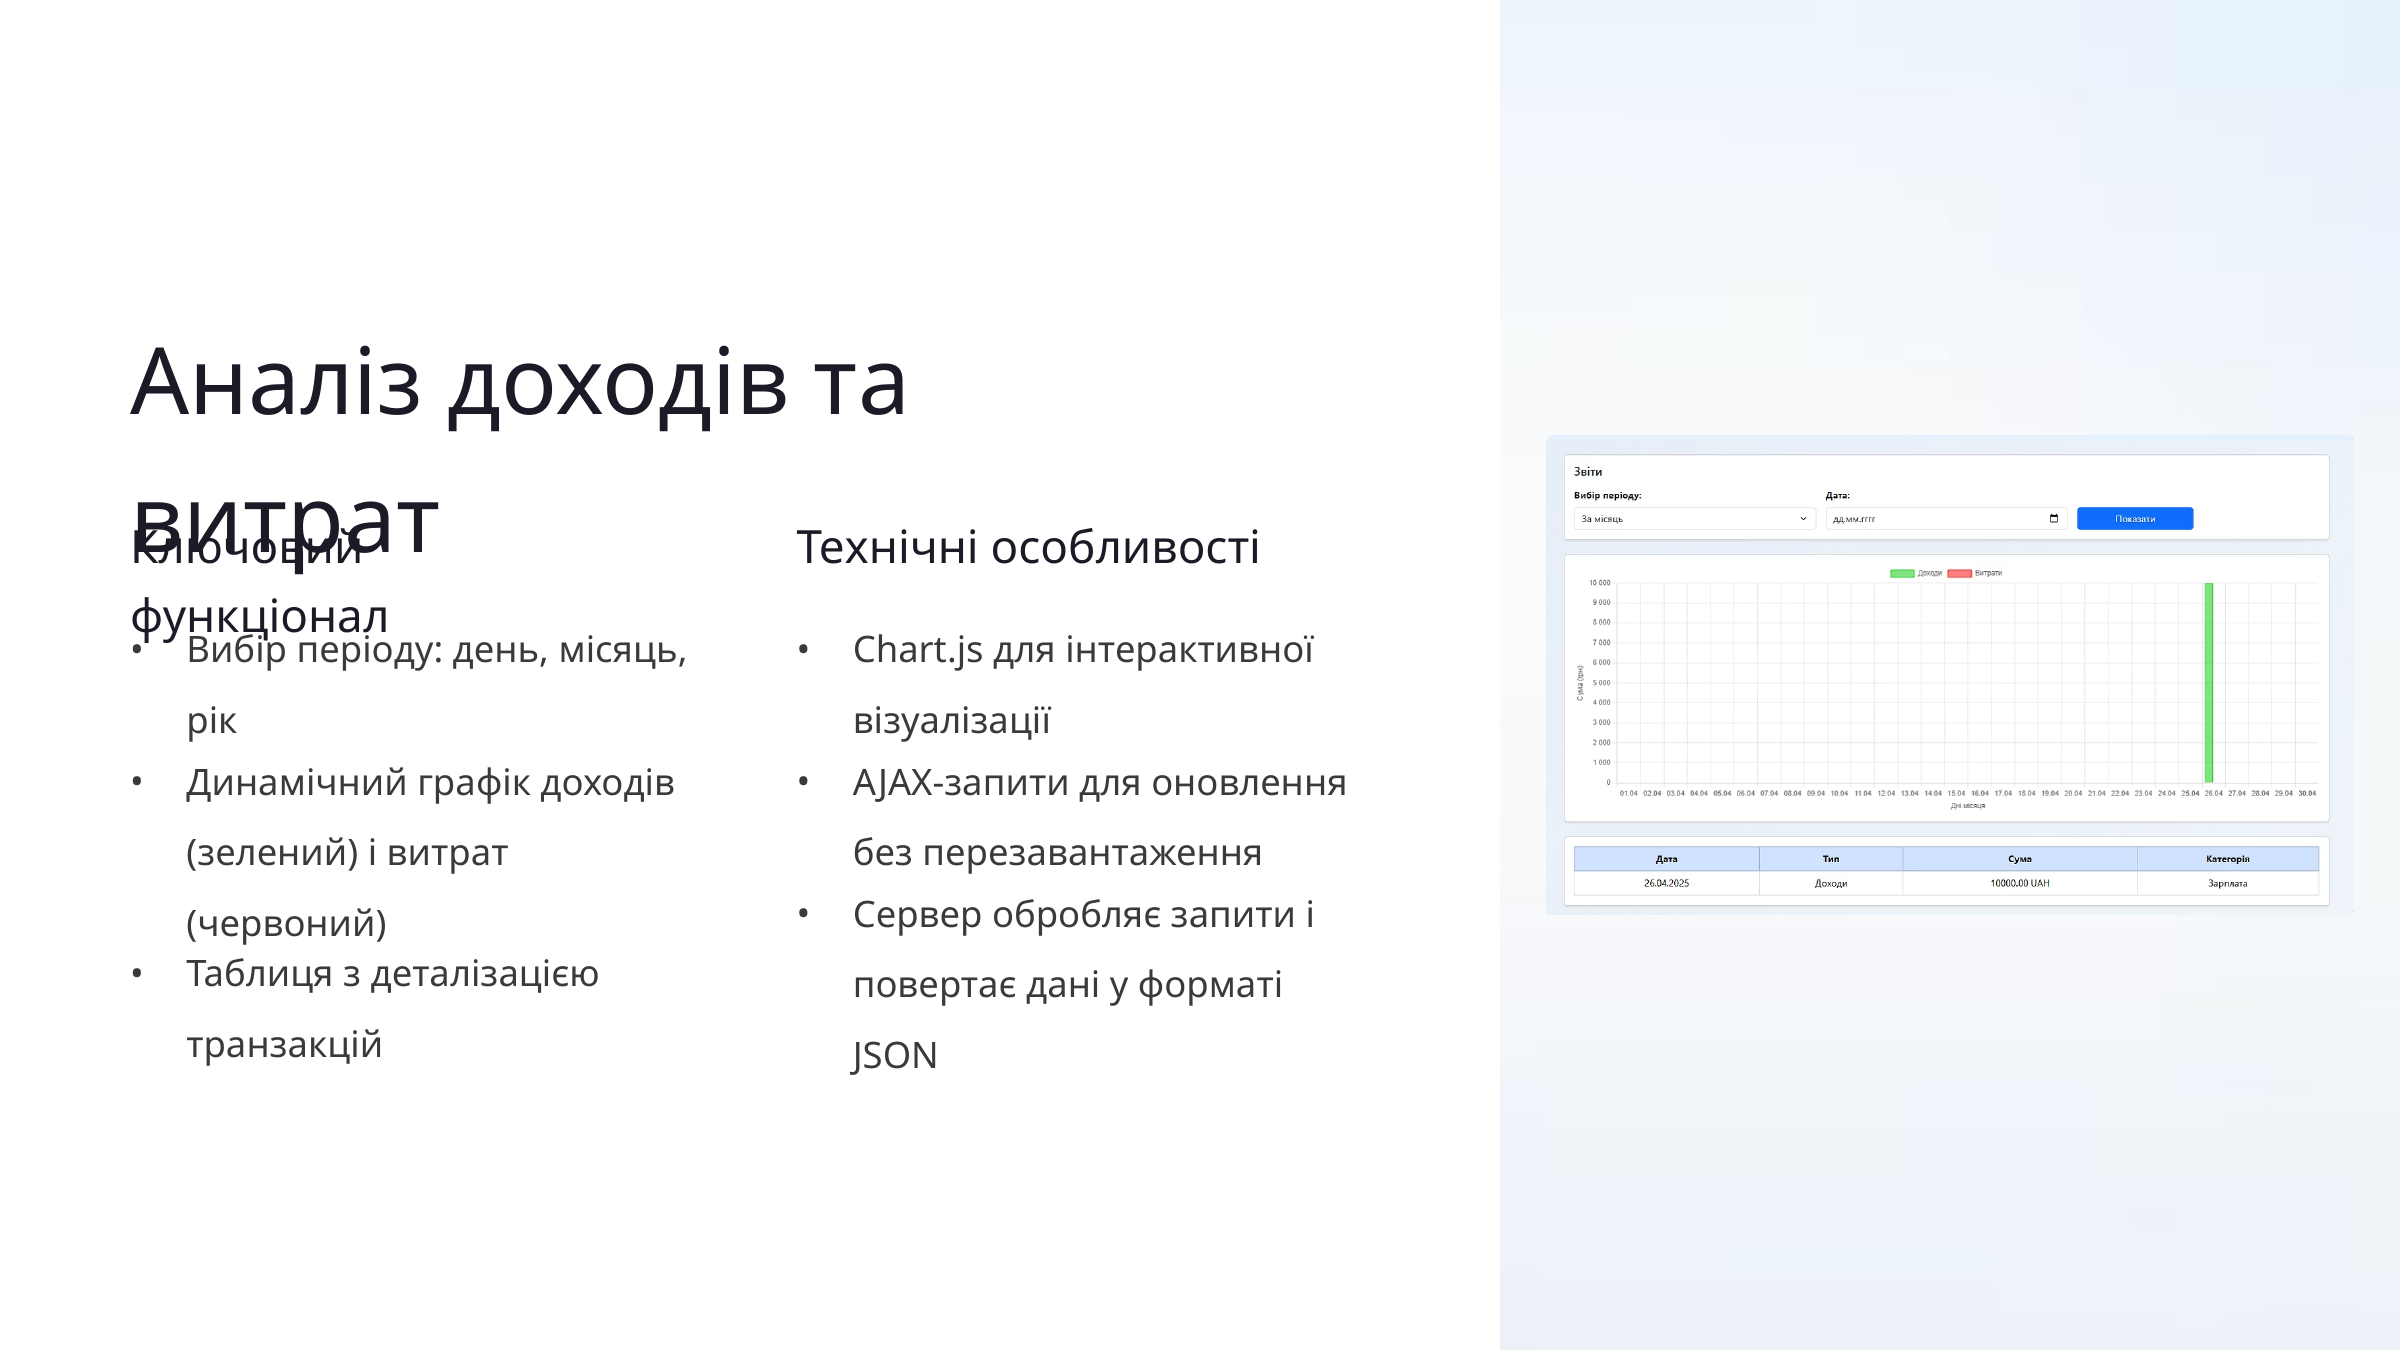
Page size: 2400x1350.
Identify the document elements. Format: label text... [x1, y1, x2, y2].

text_box Вибір періоду: день, місяць, рік [130, 599, 705, 719]
text_box Ключовий функціонал [130, 504, 618, 563]
picture [1499, 0, 2400, 1350]
text_box Динамічний графік доходів (зелений) і витрат (червоний) [130, 731, 705, 910]
text_box Аналіз доходів та витрат [130, 294, 1217, 412]
text_box Сервер обробляє запити і повертає дані у форматі JSON [796, 863, 1371, 1043]
text_box Технічні особливості [796, 504, 1262, 563]
text_box Таблиця з деталізацією транзакцій [130, 923, 705, 1043]
text_box AJAX-запити для оновлення без перезавантаження [796, 731, 1371, 851]
text_box Chart.js для інтерактивної візуалізації [796, 599, 1371, 719]
